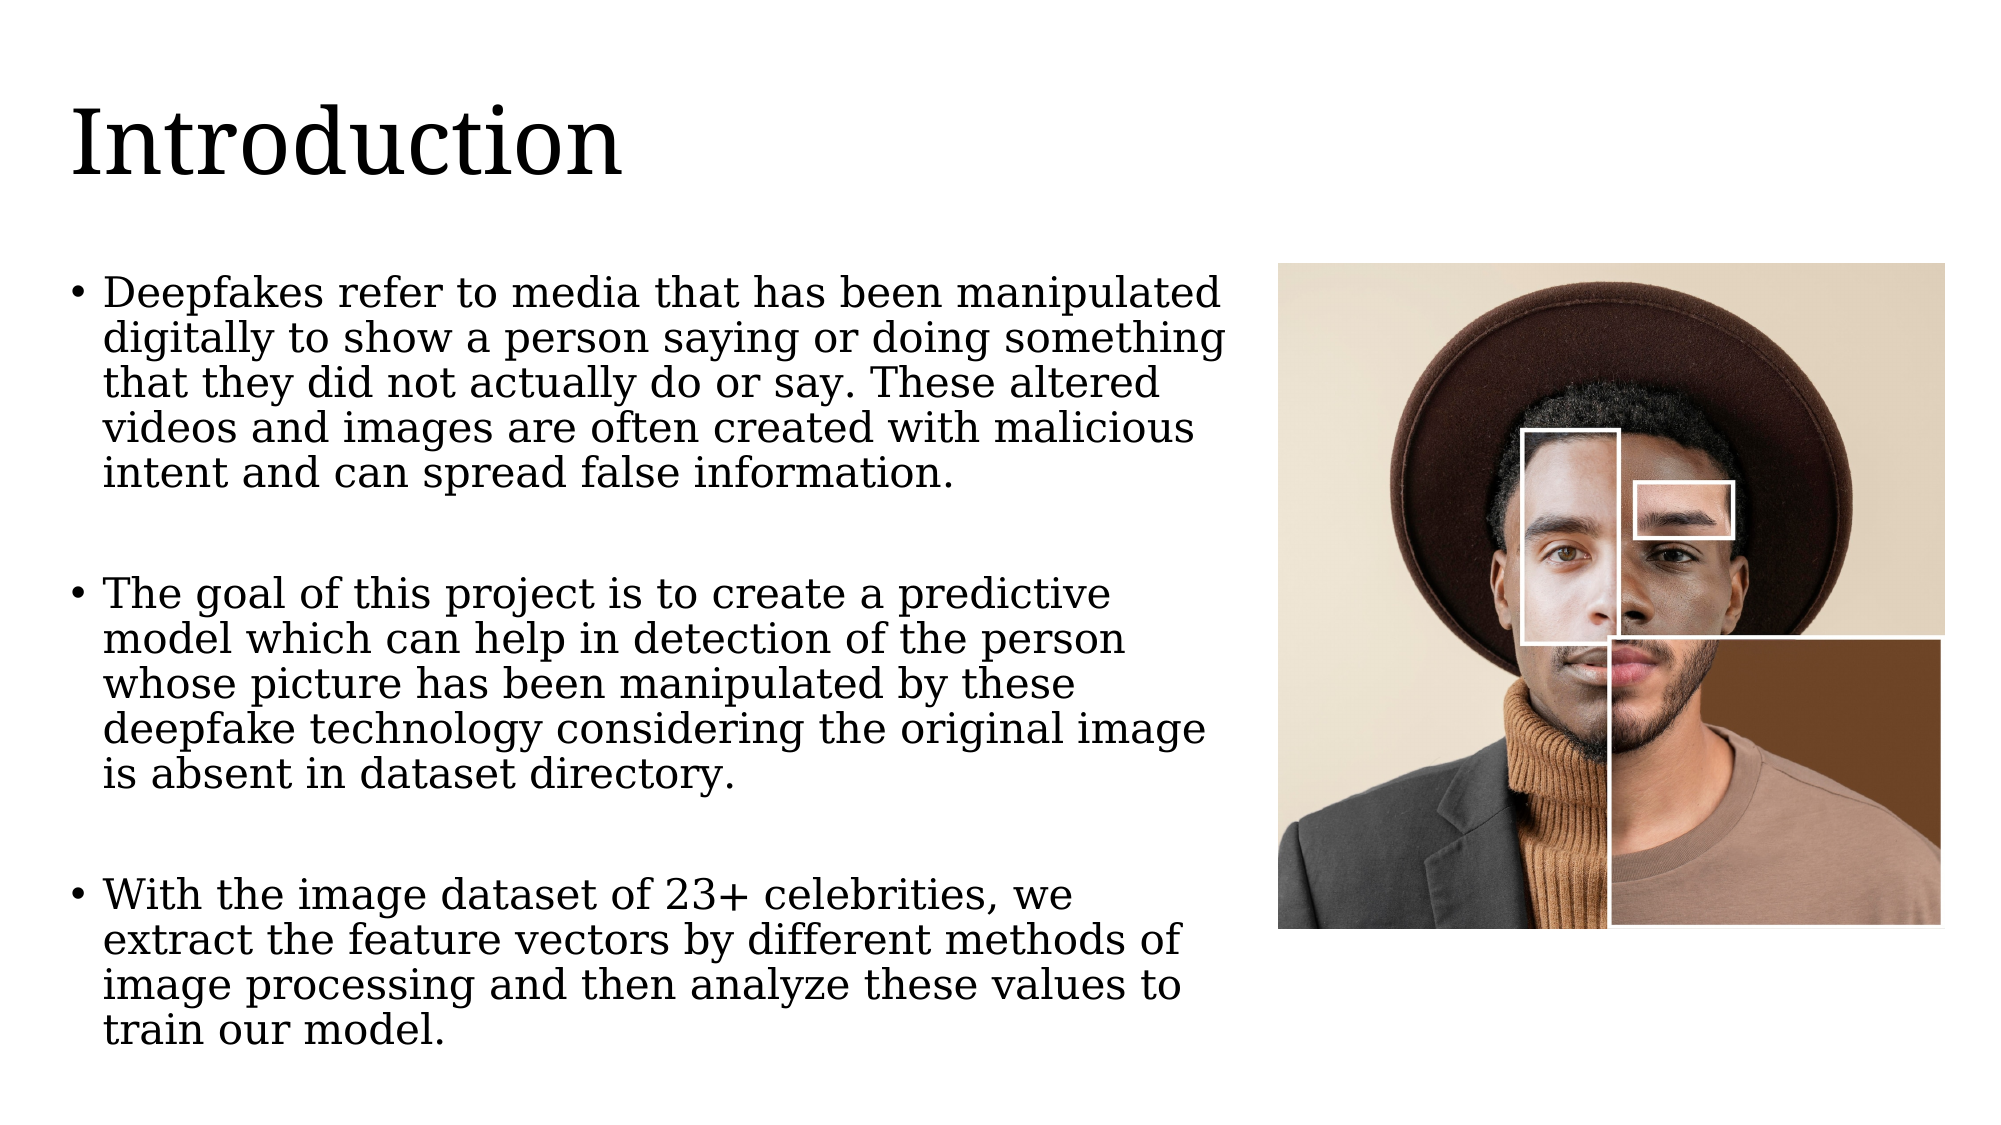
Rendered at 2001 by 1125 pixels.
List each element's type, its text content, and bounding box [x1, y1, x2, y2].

list Deepfakes refer to media that has been manipulated digitally to show a person saying or doing something that they did not actually do or say. These altered videos and images are often created with malicious intent and can spread false information. The goal of this project is to create a predictive model which can help in detection of the person whose picture has been manipulated by these deepfake technology considering the original image is absent in dataset directory. With the image dataset of 23+ celebrities, we extract the feature vectors by different methods of image processing and then analyze these values to train our model. [55, 263, 1245, 1089]
title Introduction [55, 36, 1781, 254]
picture [1278, 263, 1945, 929]
